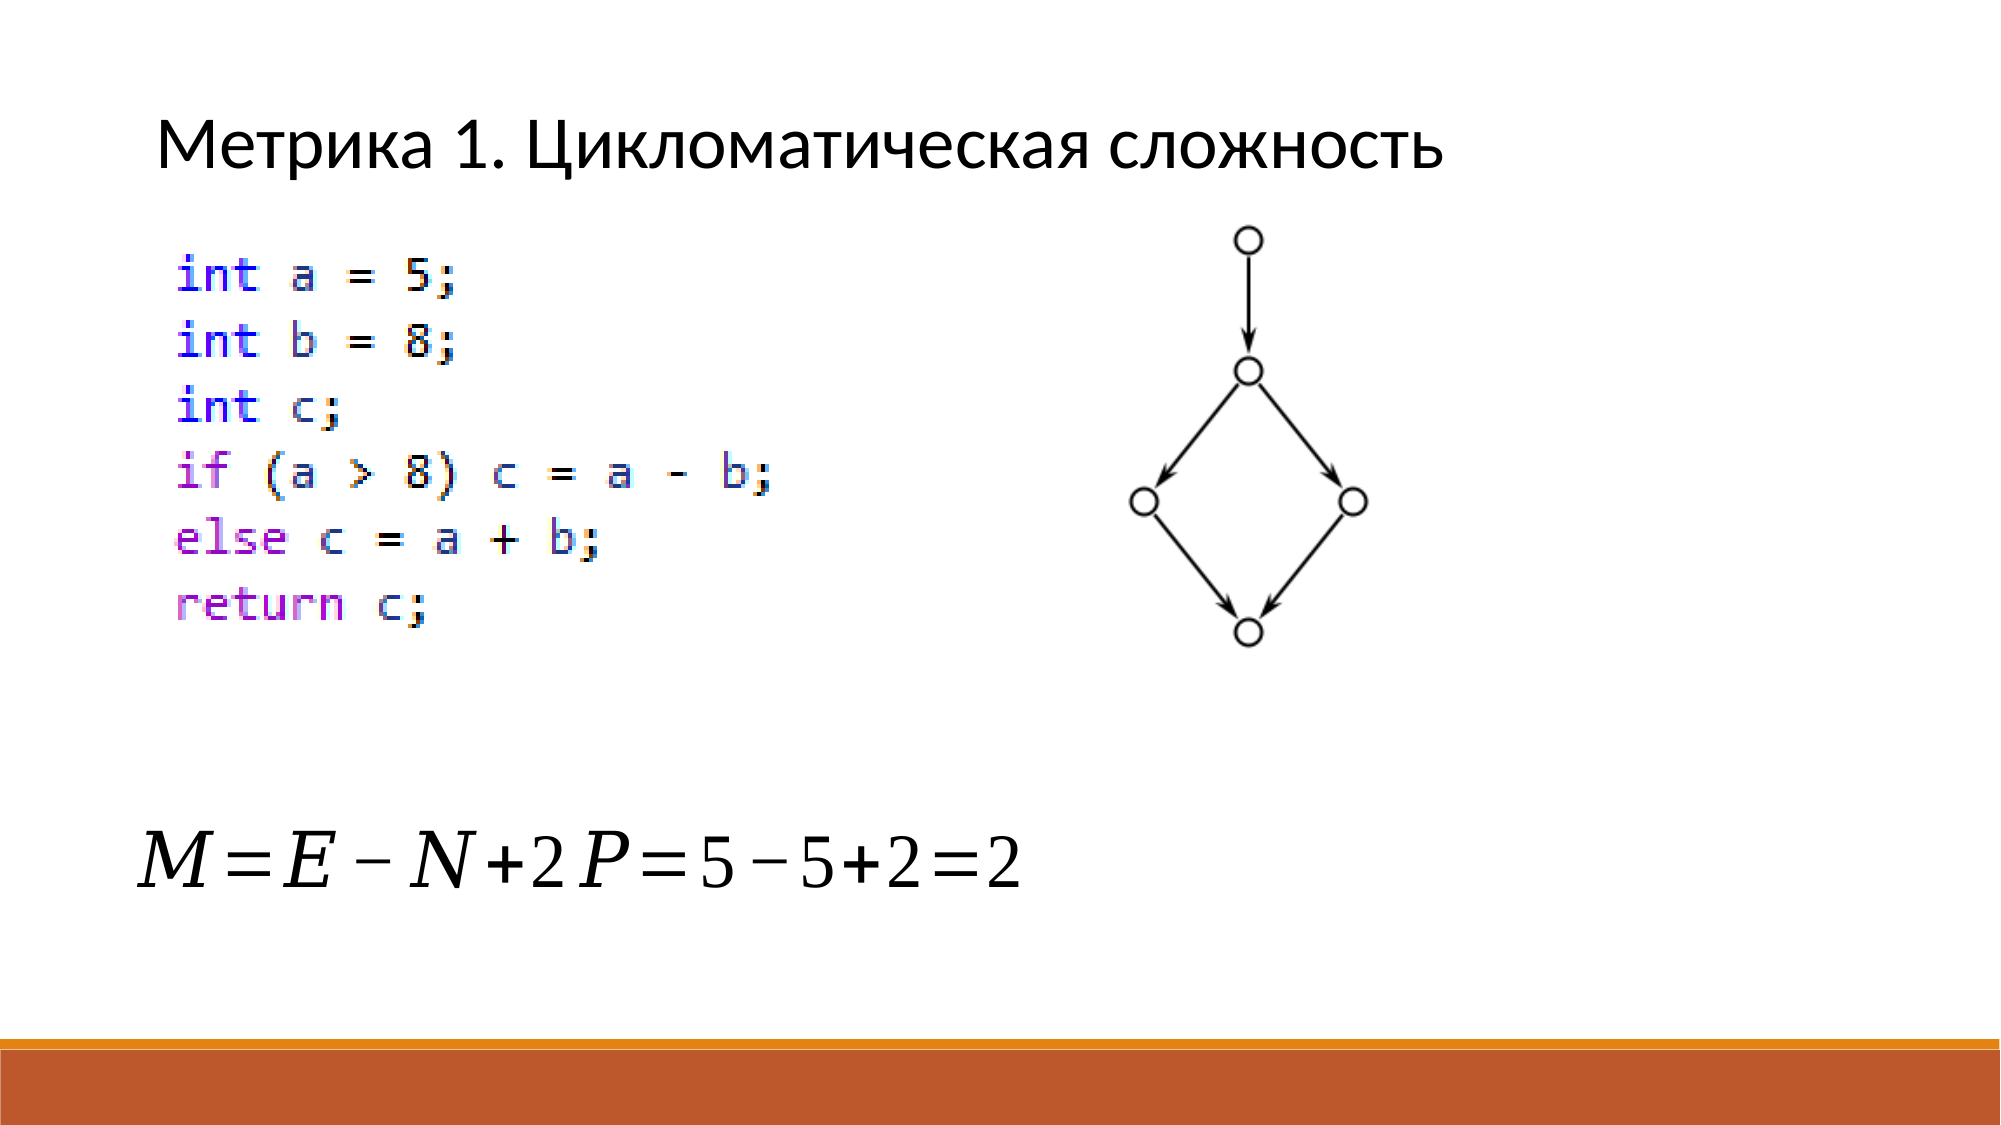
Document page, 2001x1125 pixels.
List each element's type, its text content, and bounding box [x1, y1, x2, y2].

text_box Метрика 1. Цикломатическая сложность [140, 86, 1461, 192]
picture [1100, 191, 1412, 685]
picture [133, 205, 816, 683]
